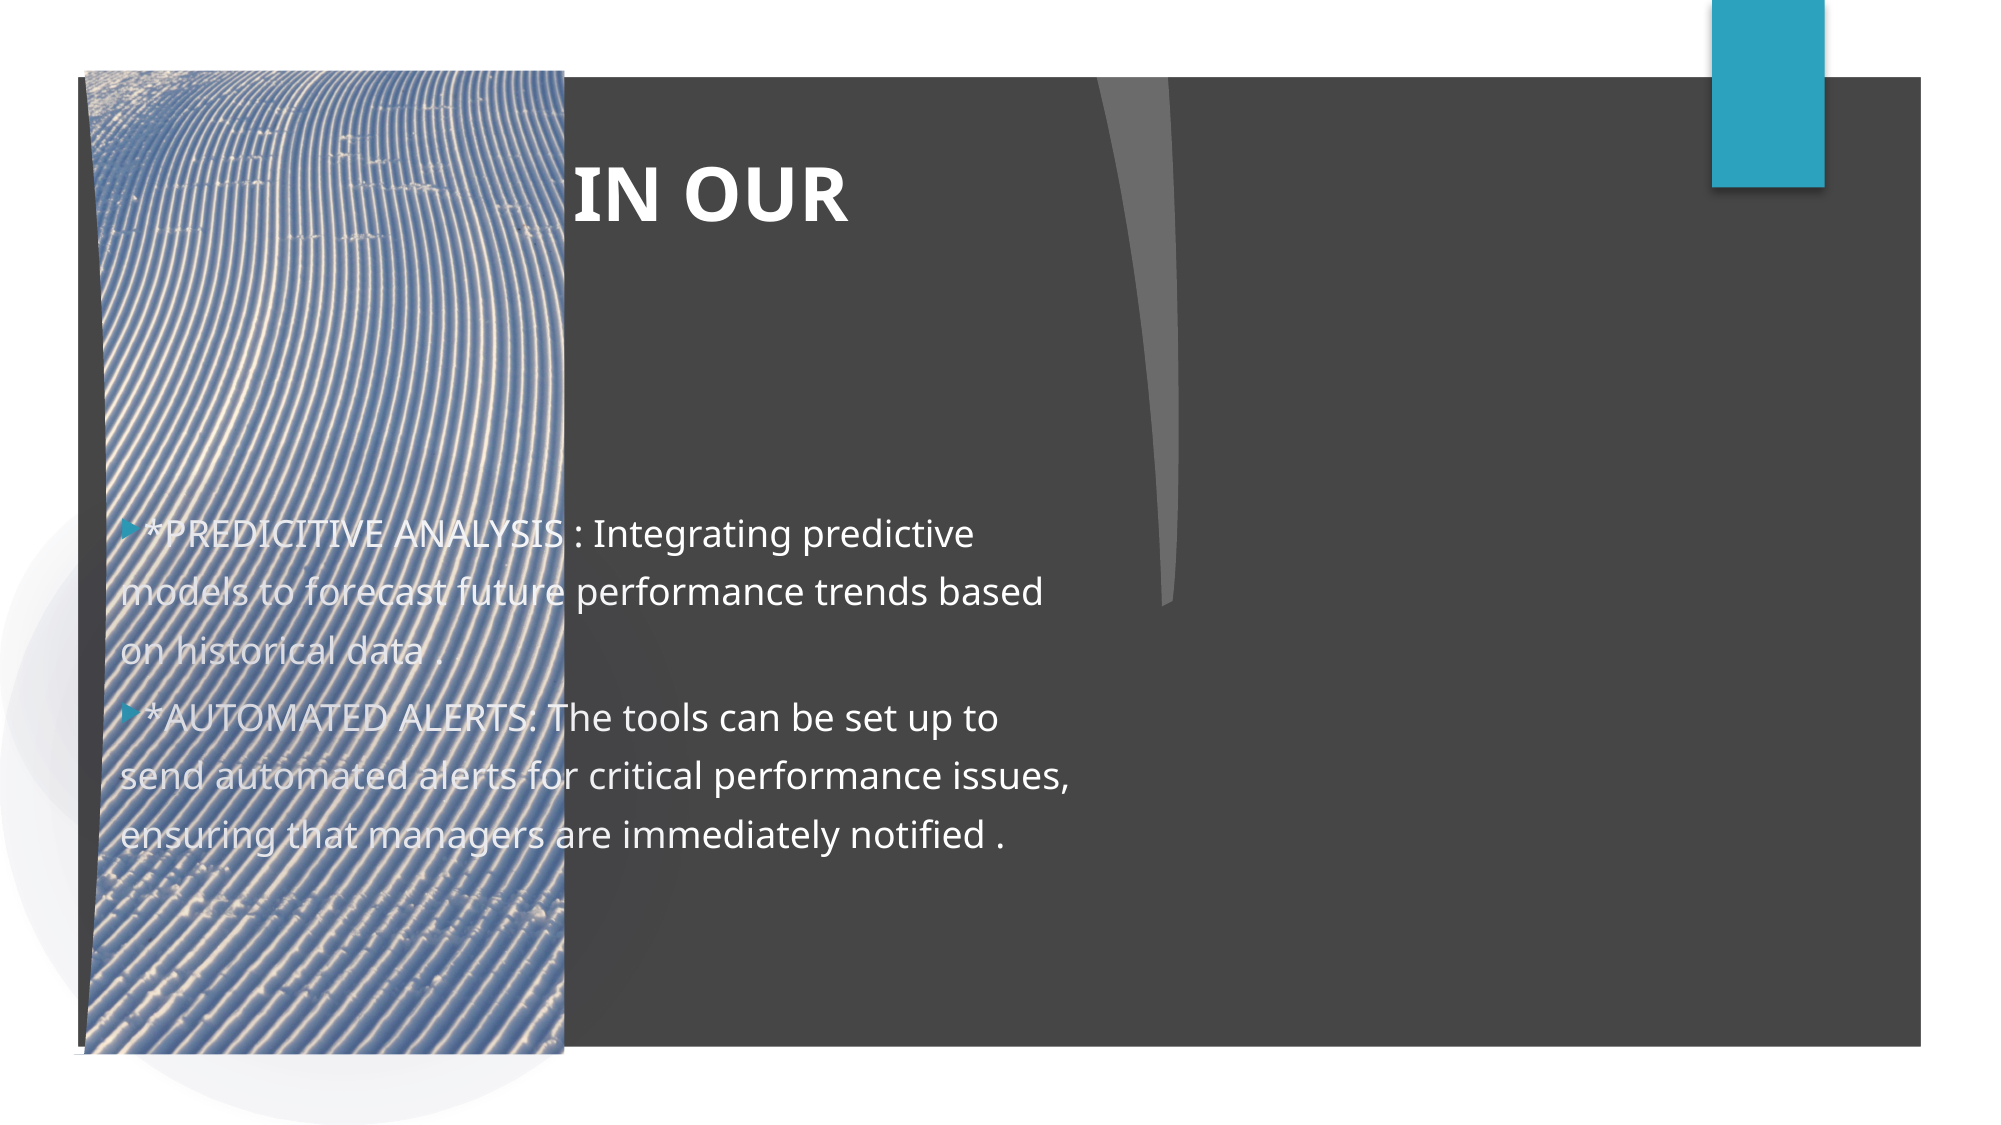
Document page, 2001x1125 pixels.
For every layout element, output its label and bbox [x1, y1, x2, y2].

picture [73, 70, 565, 1055]
text_box [0, 0, 2000, 1125]
